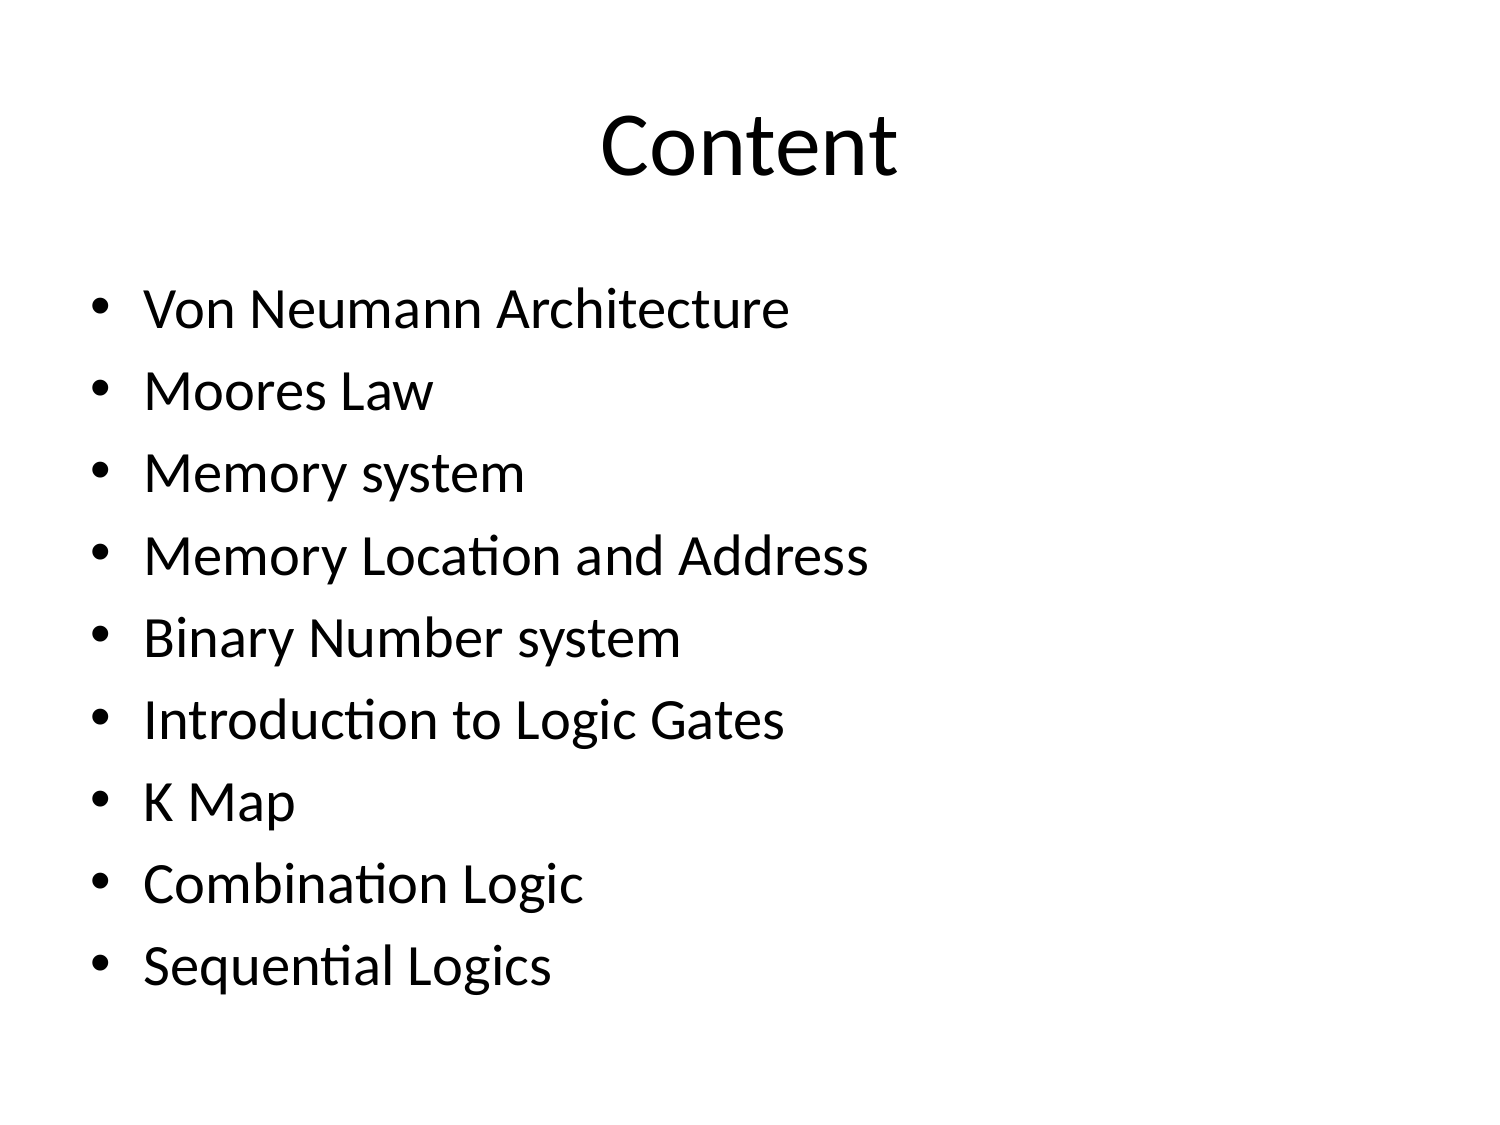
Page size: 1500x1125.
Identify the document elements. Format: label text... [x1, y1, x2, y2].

title Content [75, 45, 1425, 233]
list Von Neumann Architecture Moores Law Memory system Memory Location and Address Binary Number system Introduction to Logic Gates K Map Combination Logic Sequential Logics [75, 262, 1425, 1005]
